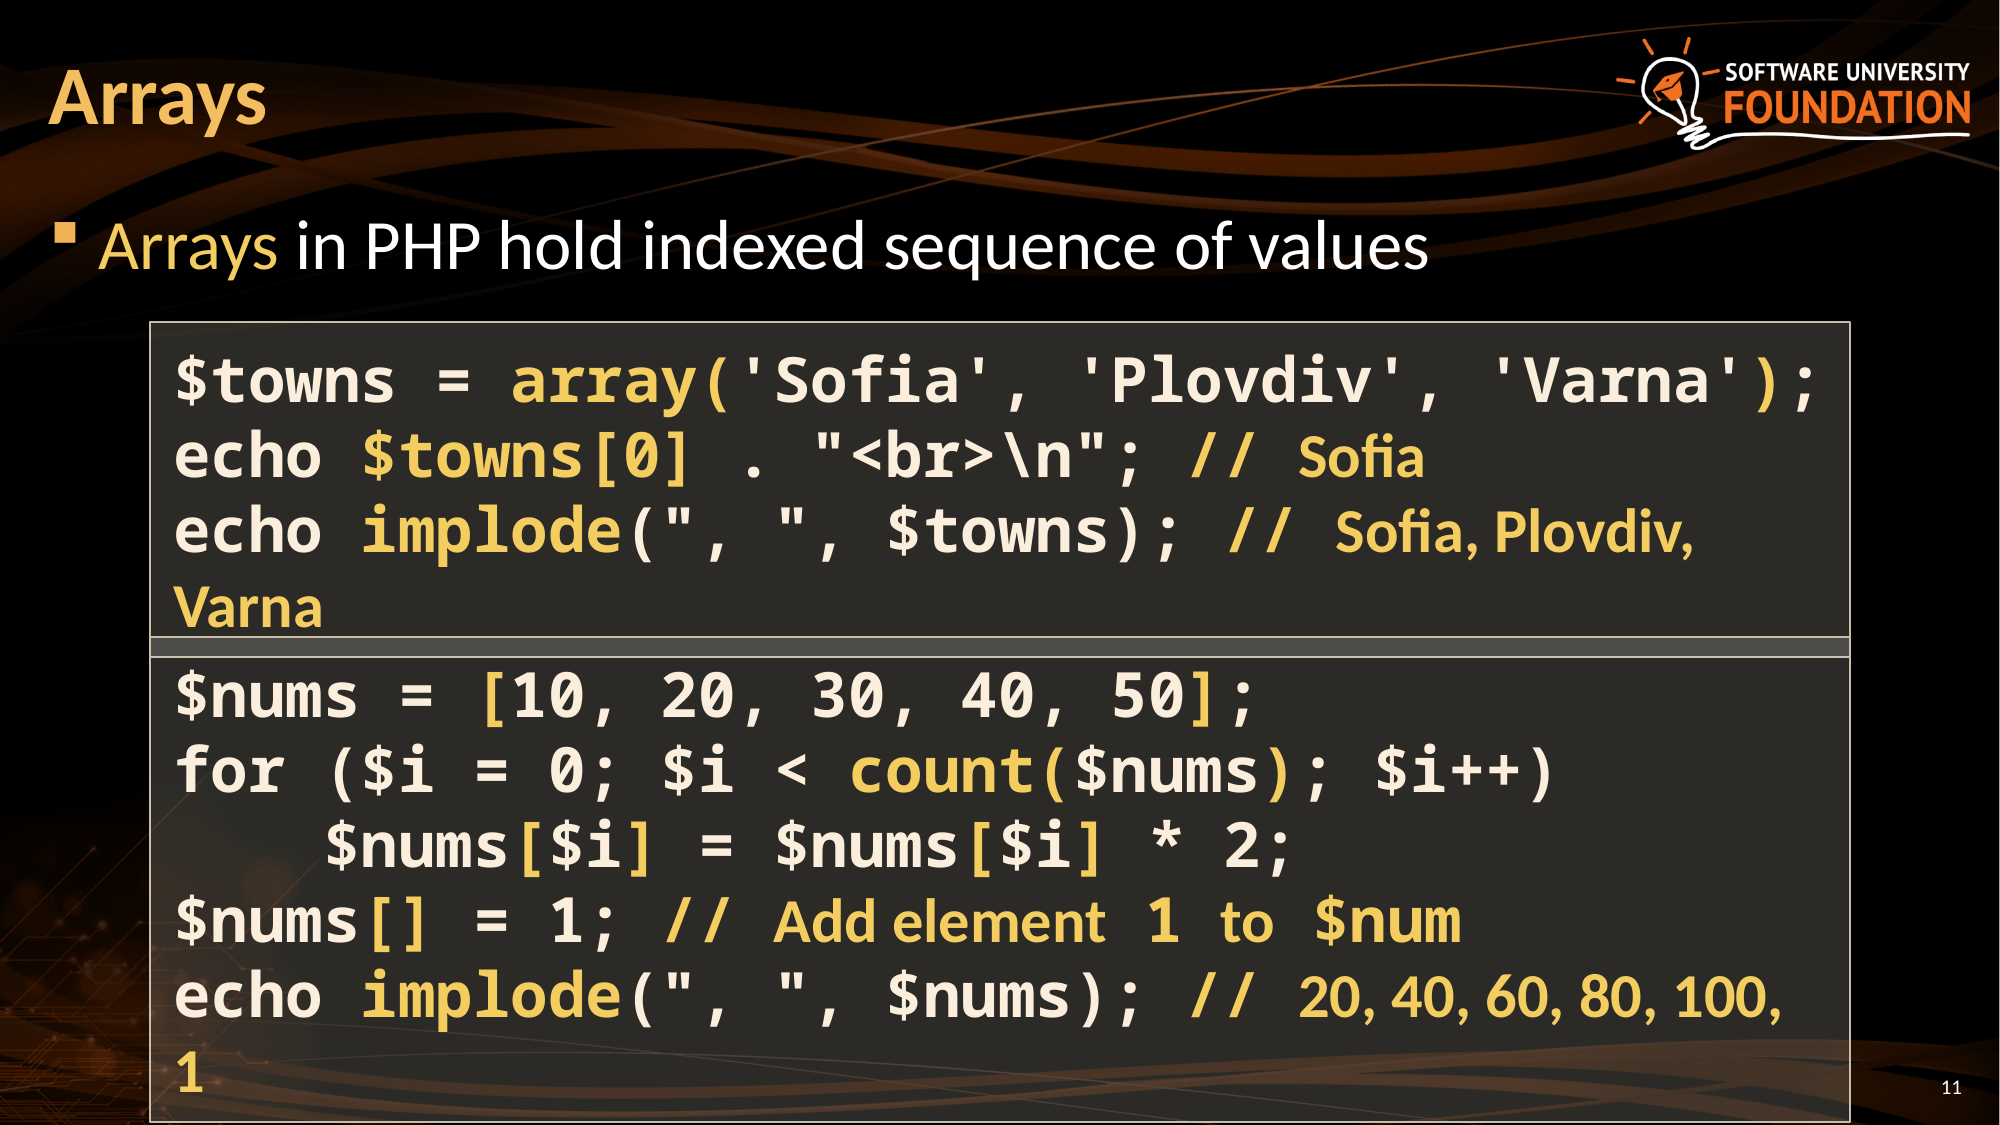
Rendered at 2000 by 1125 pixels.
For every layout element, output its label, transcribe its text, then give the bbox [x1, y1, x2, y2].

picture [0, 0, 2000, 1125]
title Arrays [30, 6, 1602, 189]
text_box $nums = [10, 20, 30, 40, 50]; for ($i = 0; $i < count($nums); $i++) $nums[$i] = $nums[$i] * 2; $nums[] = 1; // Add element 1 to $num echo implode(", ", $nums); // 20, 40, 60, 80, 100, 1 [149, 637, 1850, 1123]
list Arrays in PHP hold indexed sequence of values [31, 188, 1968, 1103]
text_box $towns = array('Sofia', 'Plovdiv', 'Varna'); echo $towns[0] . "<br>\n"; // Sofia echo implode(", ", $towns); // Sofia, Plovdiv, Varna [149, 322, 1850, 637]
